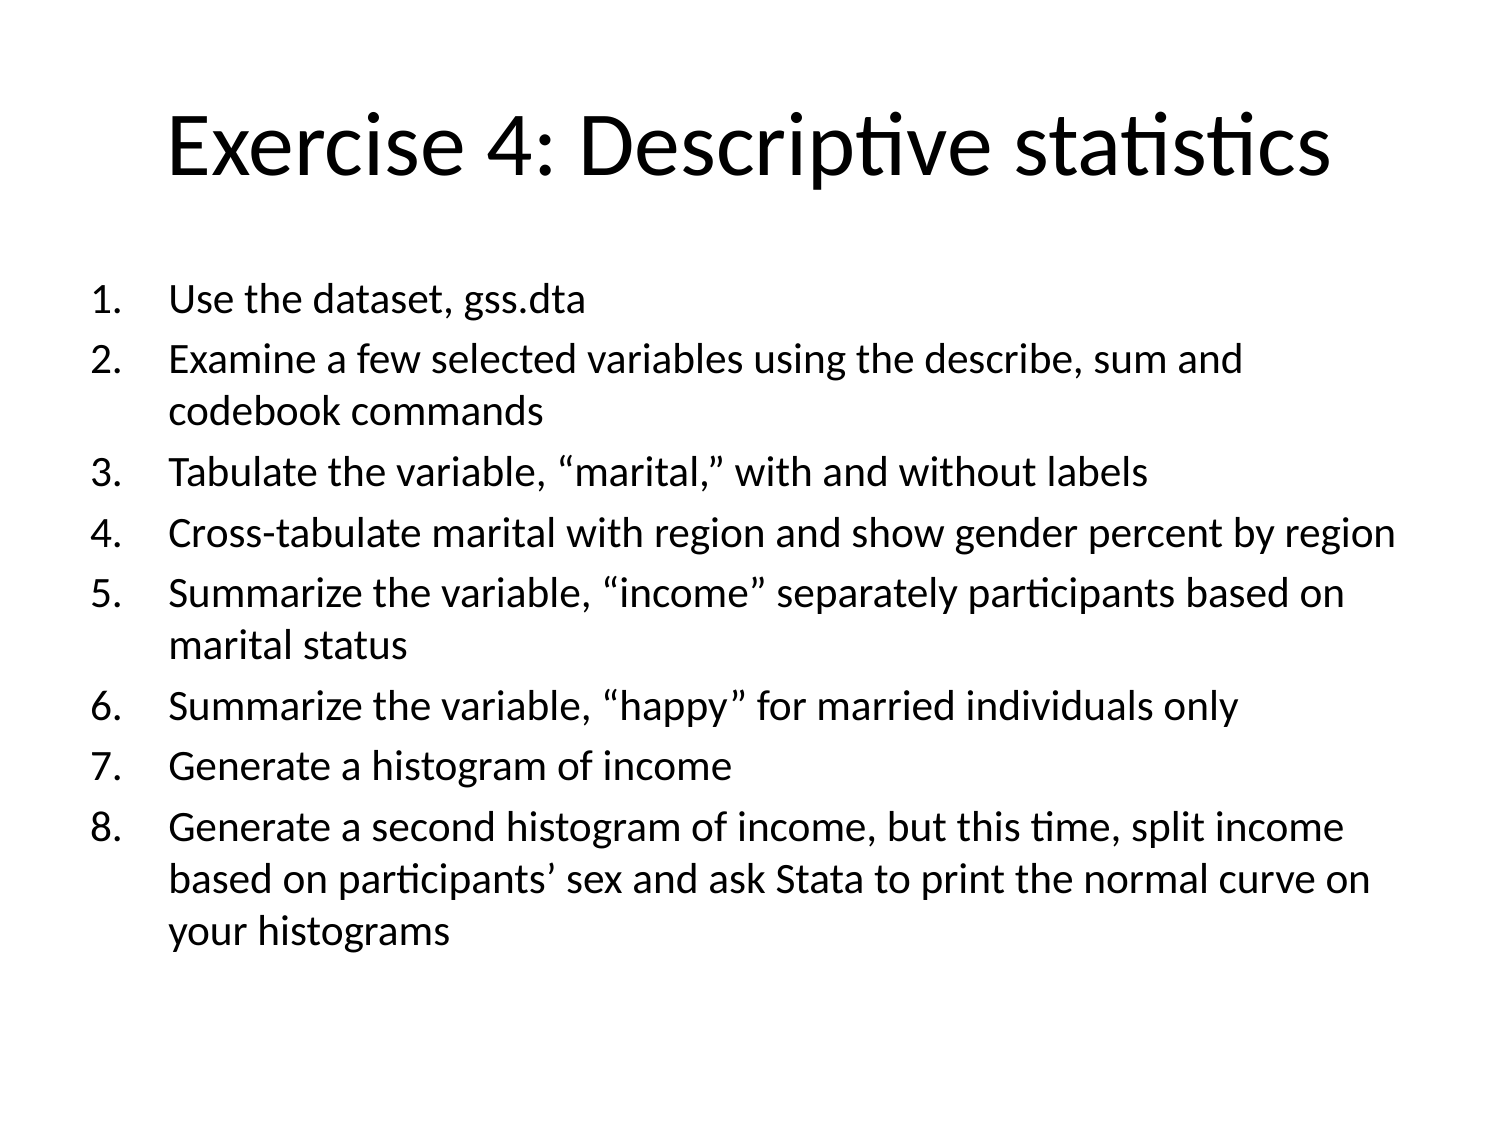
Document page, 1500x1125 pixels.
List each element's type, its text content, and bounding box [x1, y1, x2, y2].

list Use the dataset, gss.dta Examine a few selected variables using the describe, sum and codebook commands Tabulate the variable, “marital,” with and without labels Cross-tabulate marital with region and show gender percent by region Summarize the variable, “income” separately participants based on marital status Summarize the variable, “happy” for married individuals only Generate a histogram of income Generate a second histogram of income, but this time, split income based on participants’ sex and ask Stata to print the normal curve on your histograms [75, 262, 1425, 1005]
title Exercise 4: Descriptive statistics [75, 45, 1425, 233]
